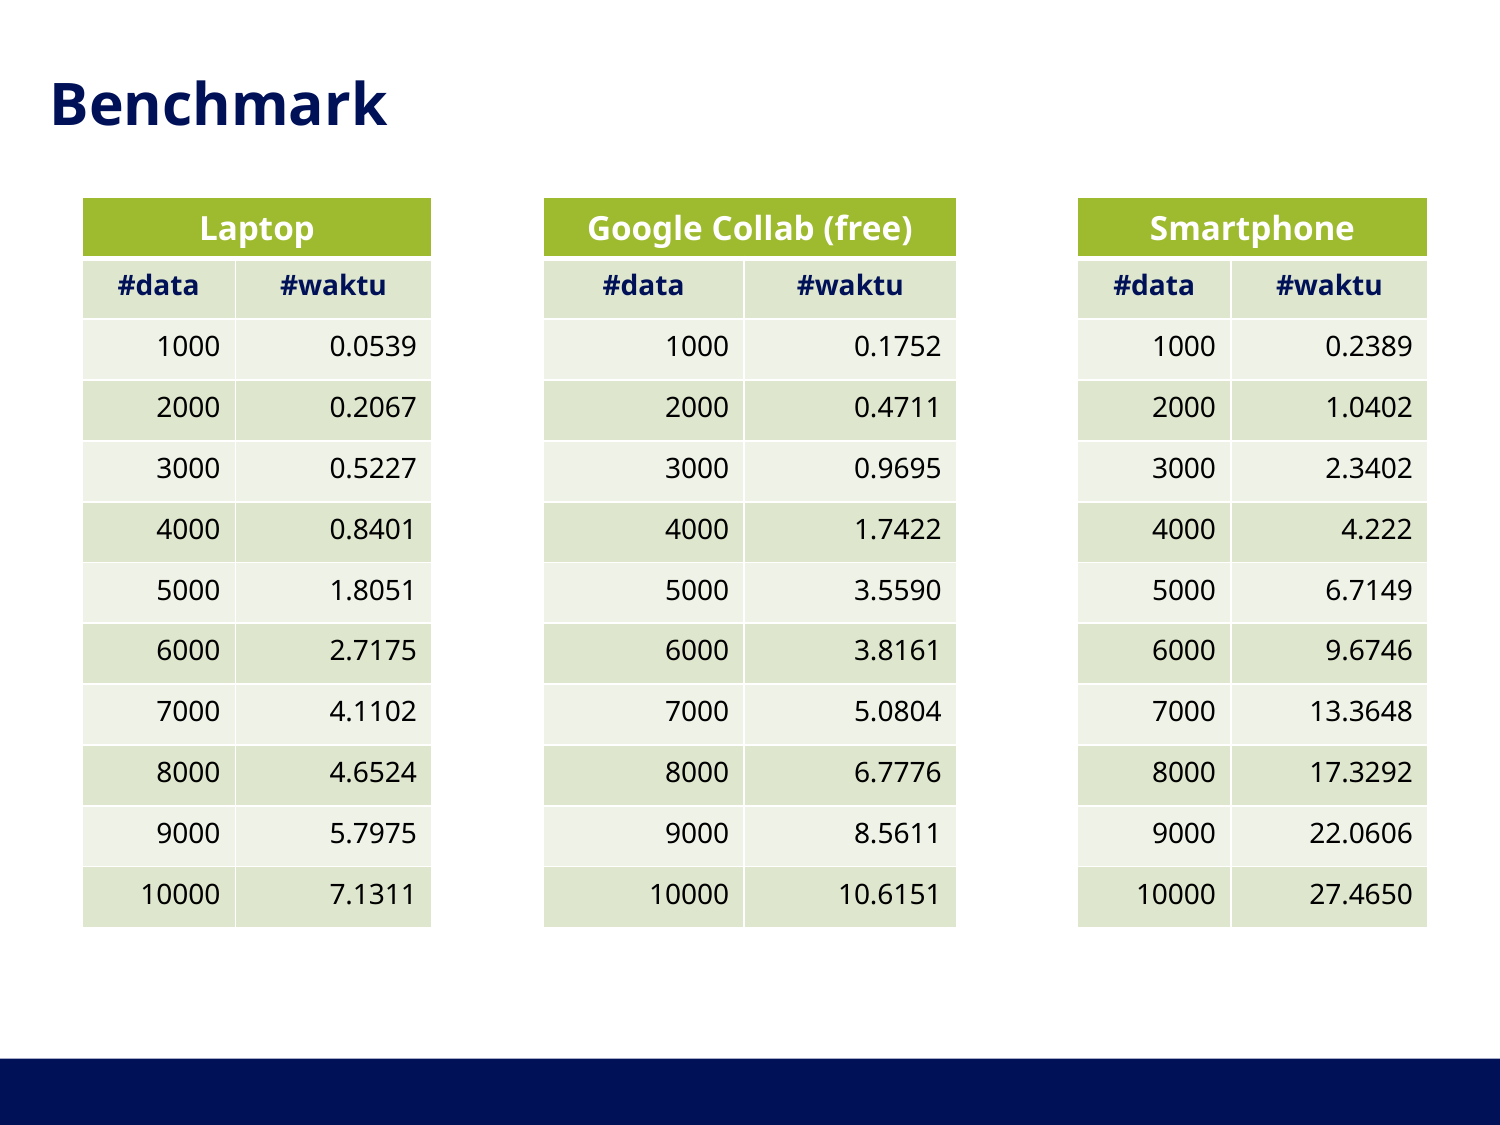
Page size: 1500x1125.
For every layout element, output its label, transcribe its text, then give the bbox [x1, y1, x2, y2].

table_cell 1000 [83, 320, 235, 379]
table_cell 10000 [83, 867, 235, 927]
table_cell 0.2067 [236, 381, 431, 440]
table_cell 8000 [544, 746, 743, 805]
table_cell 7000 [83, 685, 235, 744]
table_cell 4000 [1078, 503, 1230, 562]
table_header Smartphone [1078, 198, 1427, 256]
table_cell 1000 [544, 320, 743, 379]
table_cell 3000 [83, 442, 235, 501]
table_cell 5000 [83, 563, 235, 622]
table_cell 4.222 [1232, 503, 1427, 562]
table_cell 8000 [83, 746, 235, 805]
table_cell 1.0402 [1232, 381, 1427, 440]
table_cell 5000 [544, 563, 743, 622]
table_cell 9.6746 [1232, 624, 1427, 683]
table_cell 3.5590 [745, 563, 956, 622]
table_cell 3000 [1078, 442, 1230, 501]
table_cell 2000 [544, 381, 743, 440]
table_cell 5.7975 [236, 807, 431, 866]
table_header Google Collab (free) [544, 198, 956, 256]
table_cell 5000 [1078, 563, 1230, 622]
table_cell 10000 [1078, 867, 1230, 927]
table_cell 5.0804 [745, 685, 956, 744]
table_cell 0.2389 [1232, 320, 1427, 379]
table_cell 13.3648 [1232, 685, 1427, 744]
table_cell 4.6524 [236, 746, 431, 805]
table_cell 6000 [544, 624, 743, 683]
table_cell #data [544, 261, 743, 318]
table_cell 6000 [83, 624, 235, 683]
table_cell 4000 [83, 503, 235, 562]
table_cell 2.7175 [236, 624, 431, 683]
table_cell 7000 [544, 685, 743, 744]
table_cell 7.1311 [236, 867, 431, 927]
table_cell 2000 [1078, 381, 1230, 440]
table_cell #data [83, 261, 235, 318]
table_cell 0.8401 [236, 503, 431, 562]
table_cell 9000 [544, 807, 743, 866]
table_cell #waktu [236, 261, 431, 318]
table_cell 3000 [544, 442, 743, 501]
table_cell 6.7149 [1232, 563, 1427, 622]
table_cell 22.0606 [1232, 807, 1427, 866]
table_cell 9000 [83, 807, 235, 866]
table_cell 7000 [1078, 685, 1230, 744]
table_cell 10.6151 [745, 867, 956, 927]
table_cell 2000 [83, 381, 235, 440]
table_cell 27.4650 [1232, 867, 1427, 927]
table_cell 8.5611 [745, 807, 956, 866]
table_header Laptop [83, 198, 431, 256]
table_cell 1000 [1078, 320, 1230, 379]
table_cell 4000 [544, 503, 743, 562]
table_cell #waktu [1232, 261, 1427, 318]
table_cell 6000 [1078, 624, 1230, 683]
table_cell 9000 [1078, 807, 1230, 866]
table_cell 0.0539 [236, 320, 431, 379]
table_cell 10000 [544, 867, 743, 927]
table_cell 0.5227 [236, 442, 431, 501]
table_cell 0.1752 [745, 320, 956, 379]
table_cell 1.8051 [236, 563, 431, 622]
table_cell #data [1078, 261, 1230, 318]
table_cell 4.1102 [236, 685, 431, 744]
table_cell 2.3402 [1232, 442, 1427, 501]
table_cell 0.9695 [745, 442, 956, 501]
table_cell 0.4711 [745, 381, 956, 440]
table_cell #waktu [745, 261, 956, 318]
table_cell 1.7422 [745, 503, 956, 562]
table_cell 8000 [1078, 746, 1230, 805]
table_cell 3.8161 [745, 624, 956, 683]
title Benchmark [49, 66, 1451, 138]
table_cell 6.7776 [745, 746, 956, 805]
table_cell 17.3292 [1232, 746, 1427, 805]
